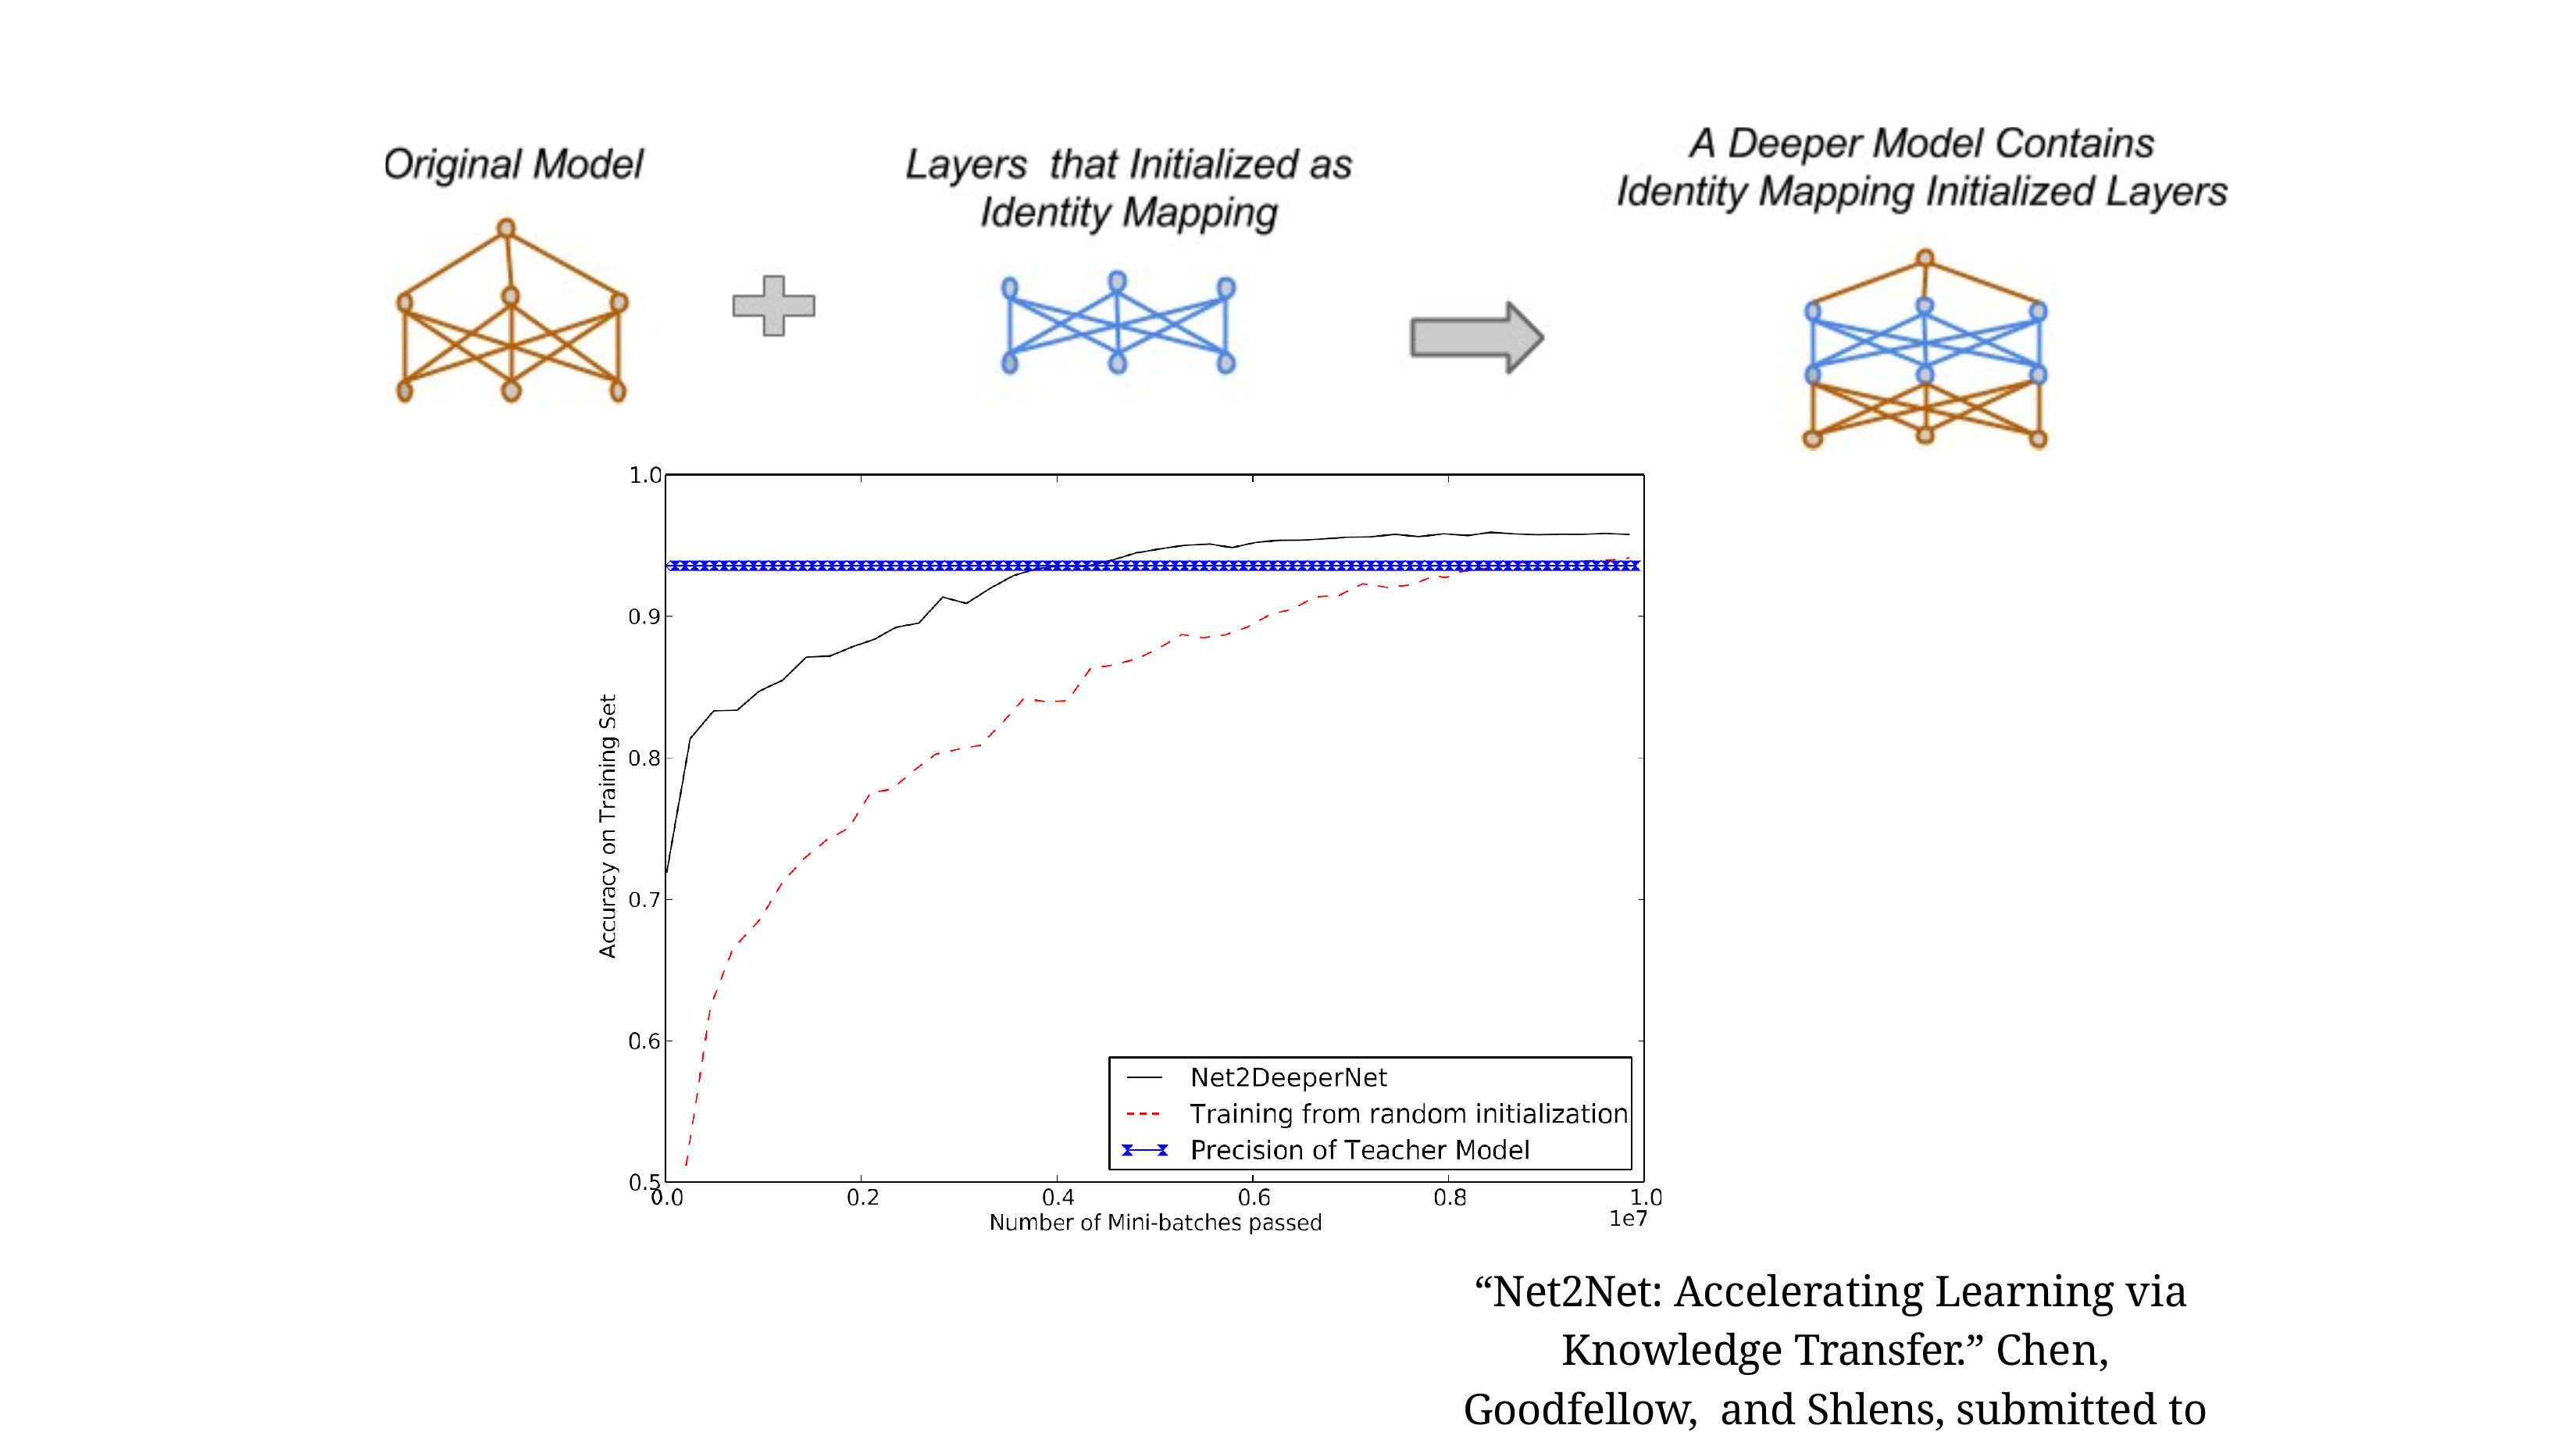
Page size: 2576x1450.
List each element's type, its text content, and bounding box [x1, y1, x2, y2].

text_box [1109, 1213, 1241, 1230]
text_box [1043, 1188, 1075, 1205]
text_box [598, 738, 619, 823]
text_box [1250, 1213, 1322, 1234]
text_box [990, 1213, 1074, 1230]
text_box [1081, 1213, 1101, 1230]
text_box [385, 127, 2228, 451]
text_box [1611, 1188, 1662, 1227]
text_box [1238, 1188, 1270, 1205]
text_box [1434, 1188, 1466, 1205]
text_box [599, 695, 615, 728]
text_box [629, 466, 1646, 1205]
text_box “Net2Net: Accelerating Learning via Knowledge Transfer.” Chen, Goodfellow, and Shlens, submitted to ICLR 2016 [1454, 1254, 2217, 1450]
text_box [599, 862, 619, 959]
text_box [847, 1188, 879, 1205]
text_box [602, 830, 615, 855]
